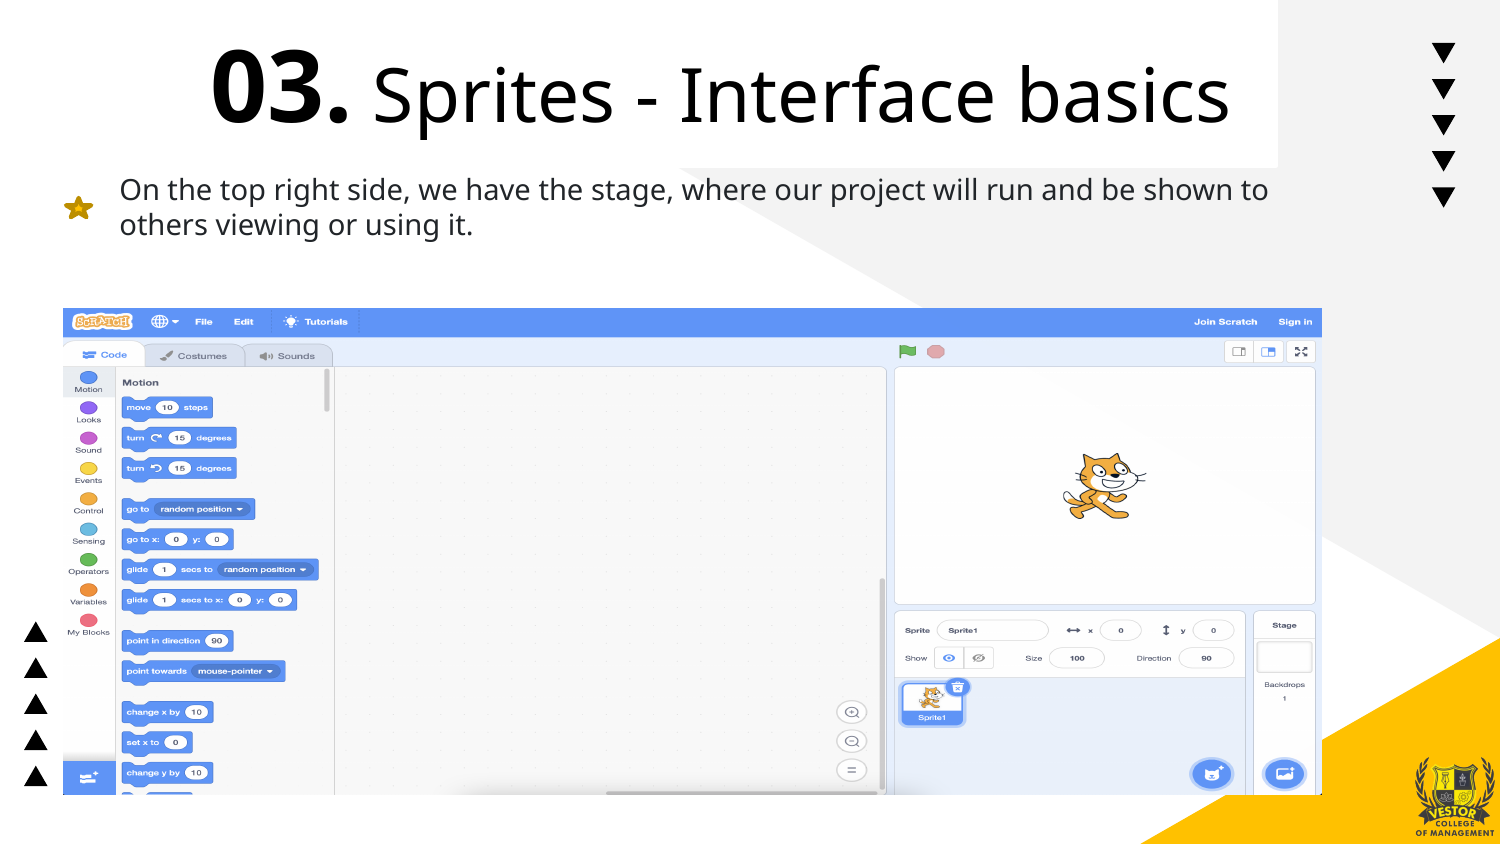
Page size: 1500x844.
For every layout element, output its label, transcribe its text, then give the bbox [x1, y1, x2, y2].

text_box On the top right side, we have the stage, where our project will run and be shown to others viewing or using it. [104, 164, 1310, 284]
text_box 03. Sprites - Interface basics [193, 0, 1278, 164]
text_box [63, 195, 94, 220]
picture [62, 308, 1322, 795]
picture [1405, 749, 1500, 844]
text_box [1431, 42, 1456, 208]
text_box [23, 621, 48, 787]
